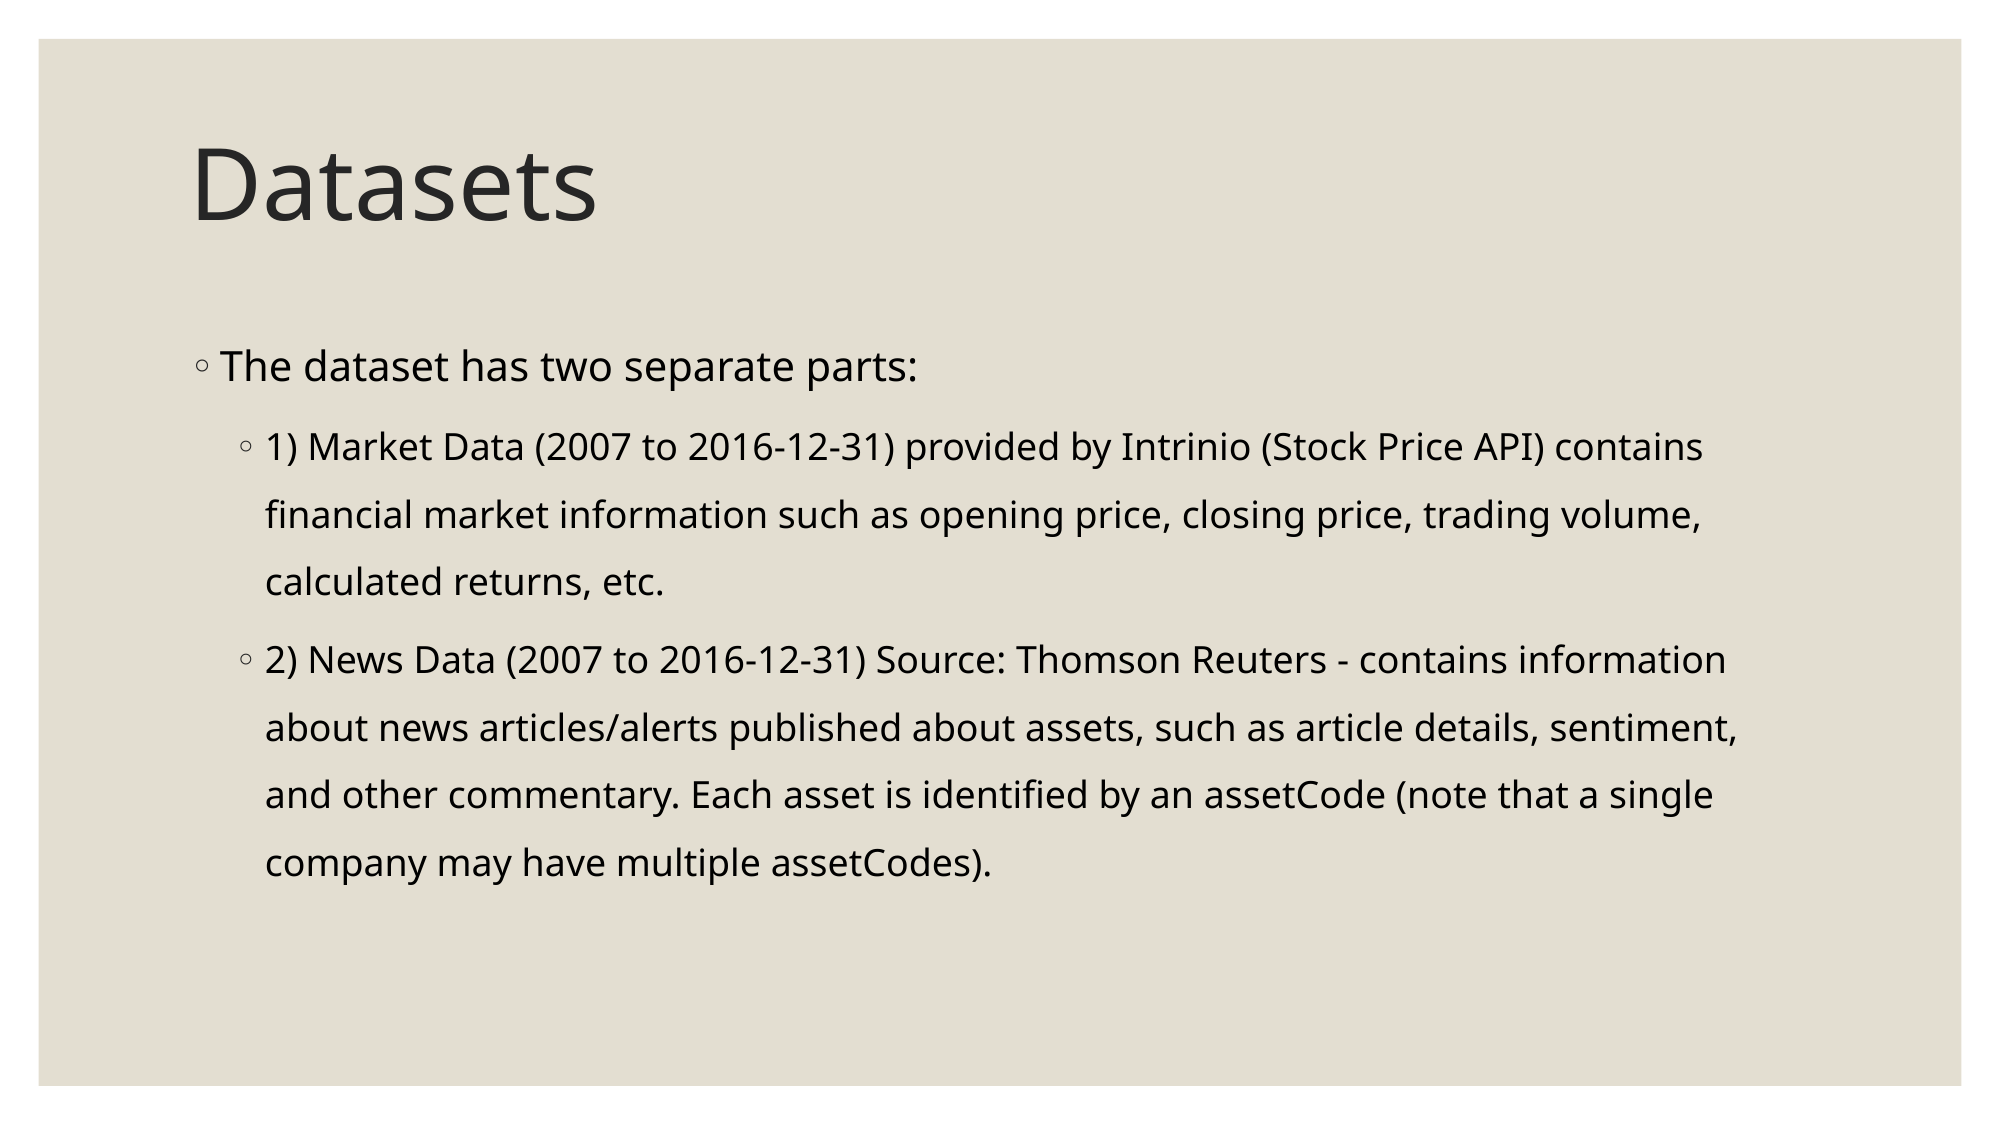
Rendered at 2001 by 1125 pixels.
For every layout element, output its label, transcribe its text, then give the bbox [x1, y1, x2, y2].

list The dataset has two separate parts: 1) Market Data (2007 to 2016-12-31) provided by Intrinio (Stock Price API) contains financial market information such as opening price, closing price, trading volume, calculated returns, etc. 2) News Data (2007 to 2016-12-31) Source: Thomson Reuters - contains information about news articles/alerts published about assets, such as article details, sentiment, and other commentary. Each asset is identified by an assetCode (note that a single company may have multiple assetCodes). [174, 307, 1825, 990]
title Datasets [174, 105, 1825, 271]
